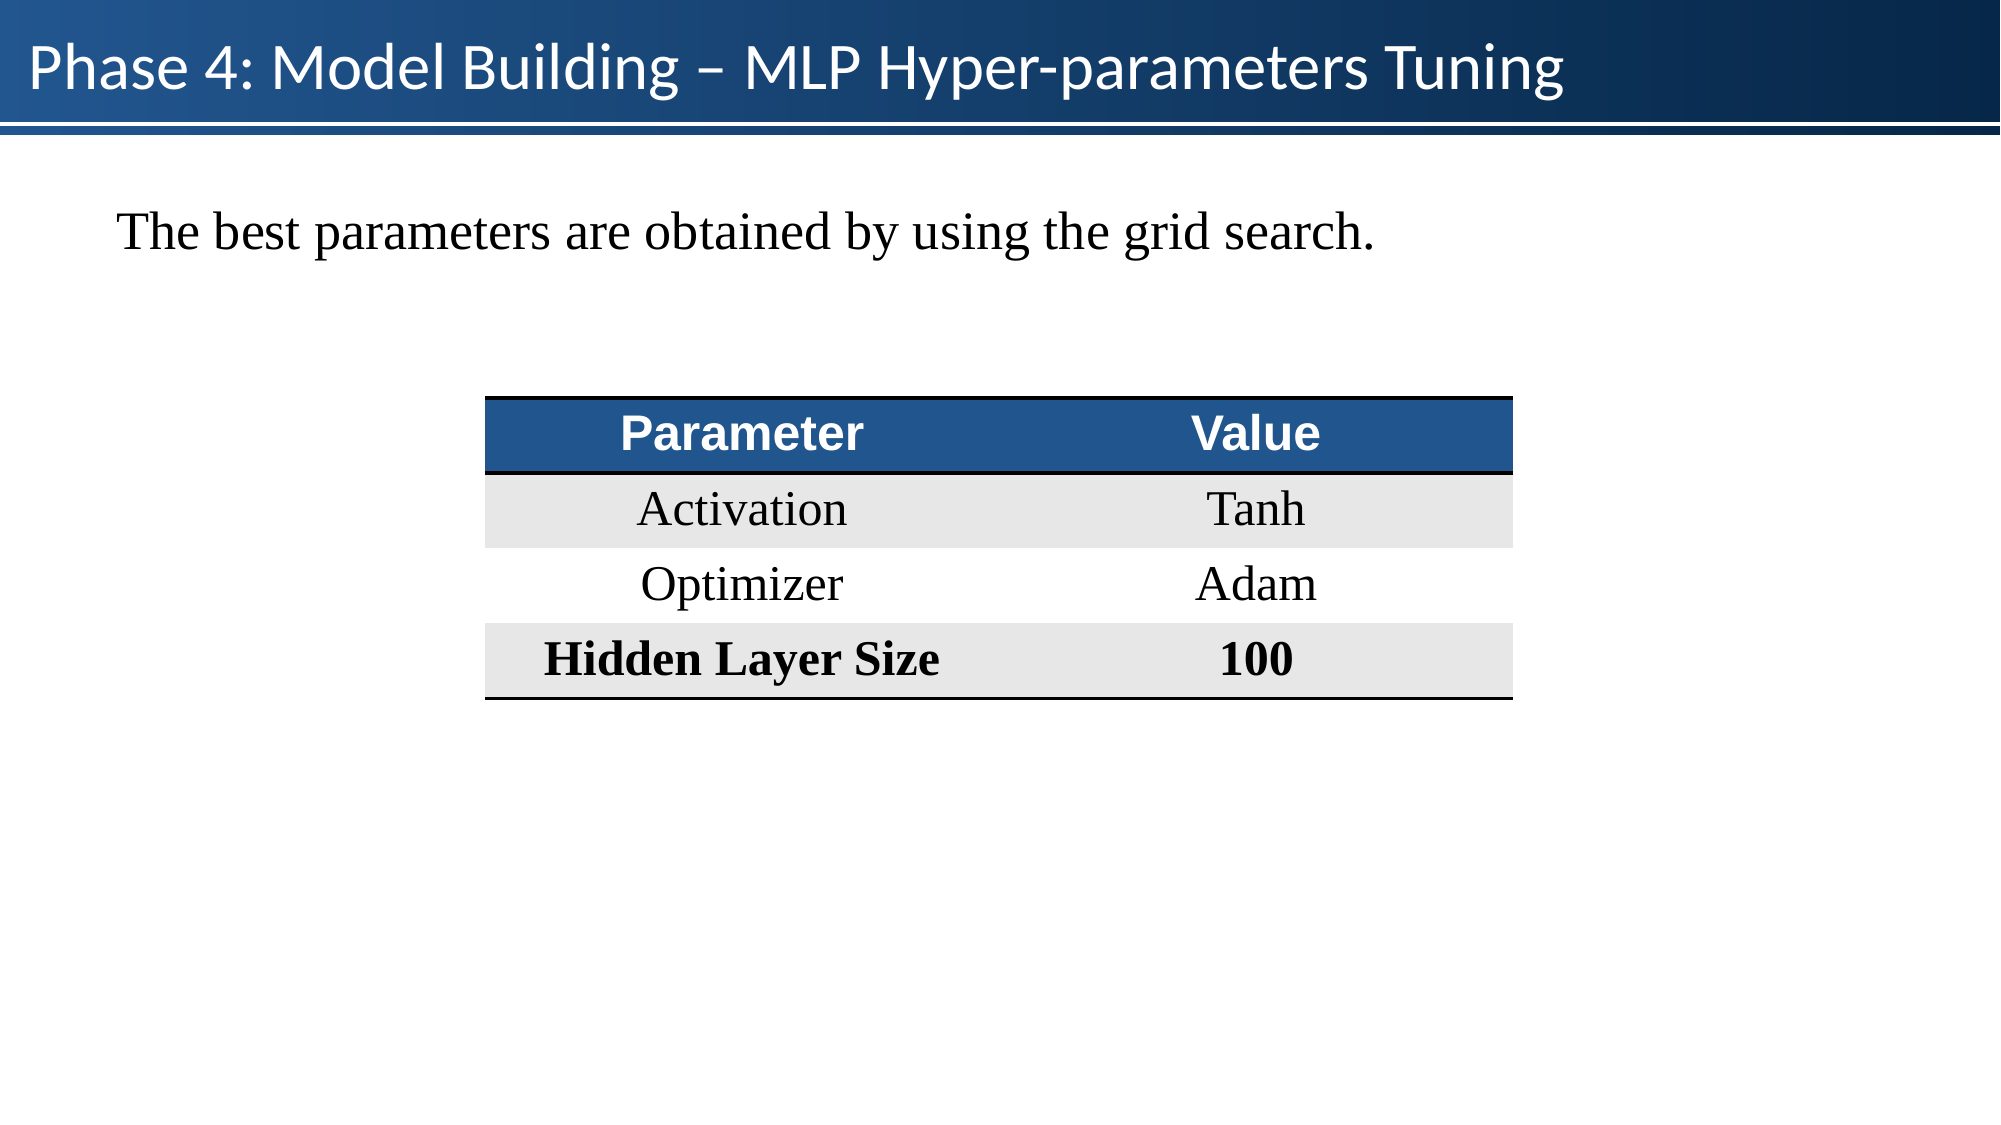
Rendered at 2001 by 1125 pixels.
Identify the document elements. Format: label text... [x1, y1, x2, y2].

table_cell Tanh [999, 475, 1513, 548]
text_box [0, 0, 2000, 135]
table_cell Activation [485, 475, 999, 548]
table_cell Hidden Layer Size [485, 623, 999, 697]
table_cell 100 [999, 623, 1513, 697]
text_box The best parameters are obtained by using the grid search. [101, 172, 1756, 268]
table_header Value [999, 400, 1513, 471]
table_cell Optimizer [485, 548, 999, 623]
table_header Parameter [485, 400, 999, 471]
table_cell Adam [999, 548, 1513, 623]
